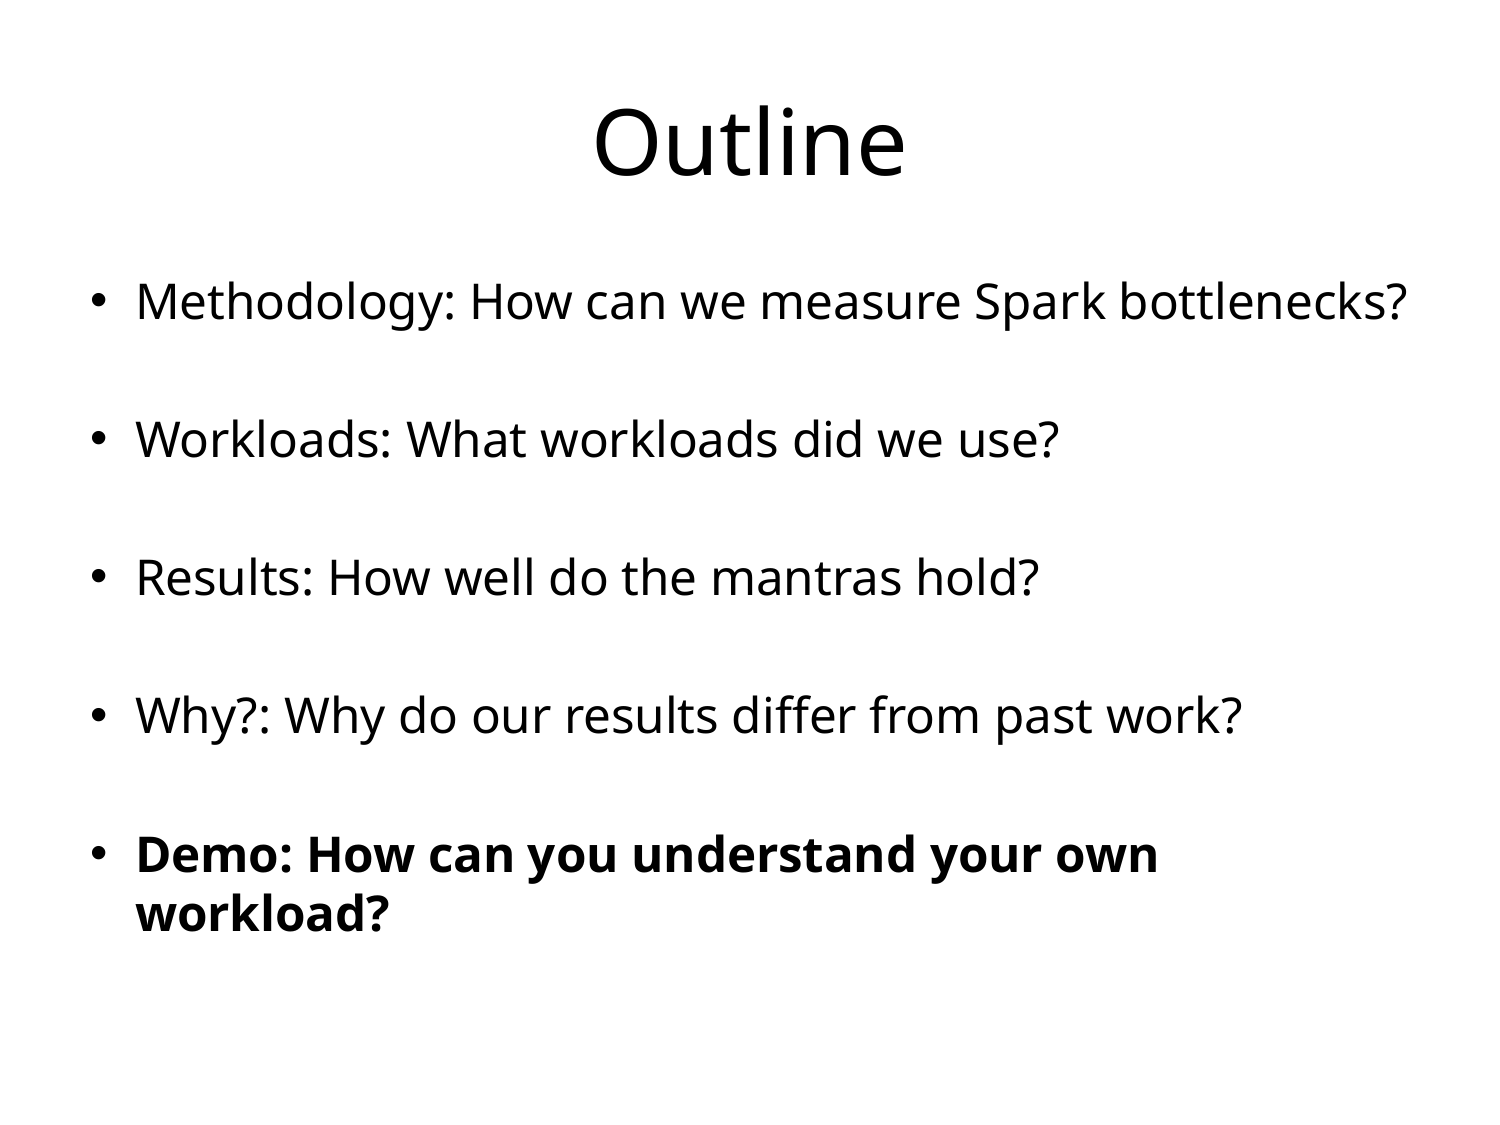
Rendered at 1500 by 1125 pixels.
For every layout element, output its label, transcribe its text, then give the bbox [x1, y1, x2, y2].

title Outline [75, 45, 1425, 233]
list Methodology: How can we measure Spark bottlenecks? Workloads: What workloads did we use? Results: How well do the mantras hold? Why?: Why do our results differ from past work? Demo: How can you understand your own workload? [75, 262, 1425, 1005]
